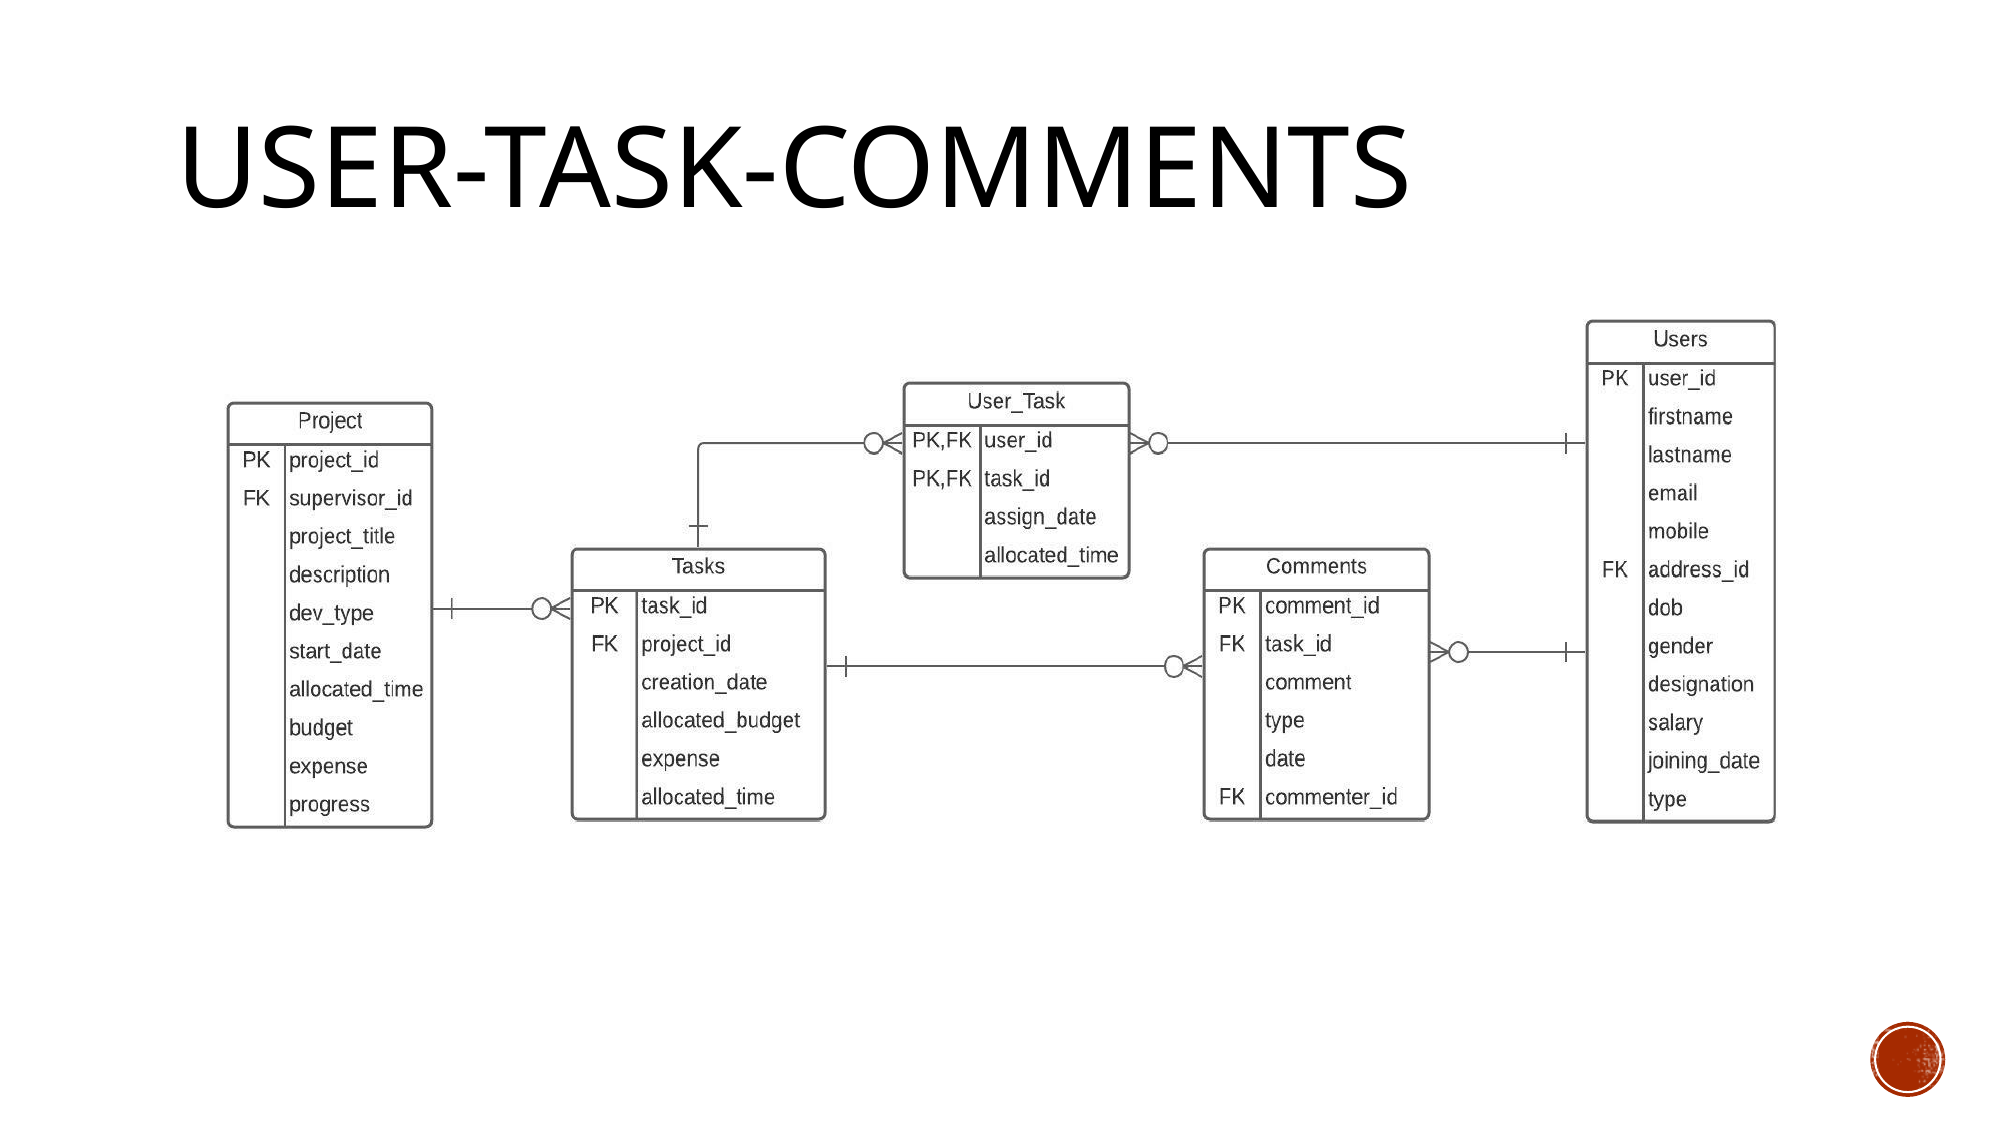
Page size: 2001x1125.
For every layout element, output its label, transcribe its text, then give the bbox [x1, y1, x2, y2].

picture [150, 270, 1849, 913]
title User-task-comments [161, 76, 1812, 265]
